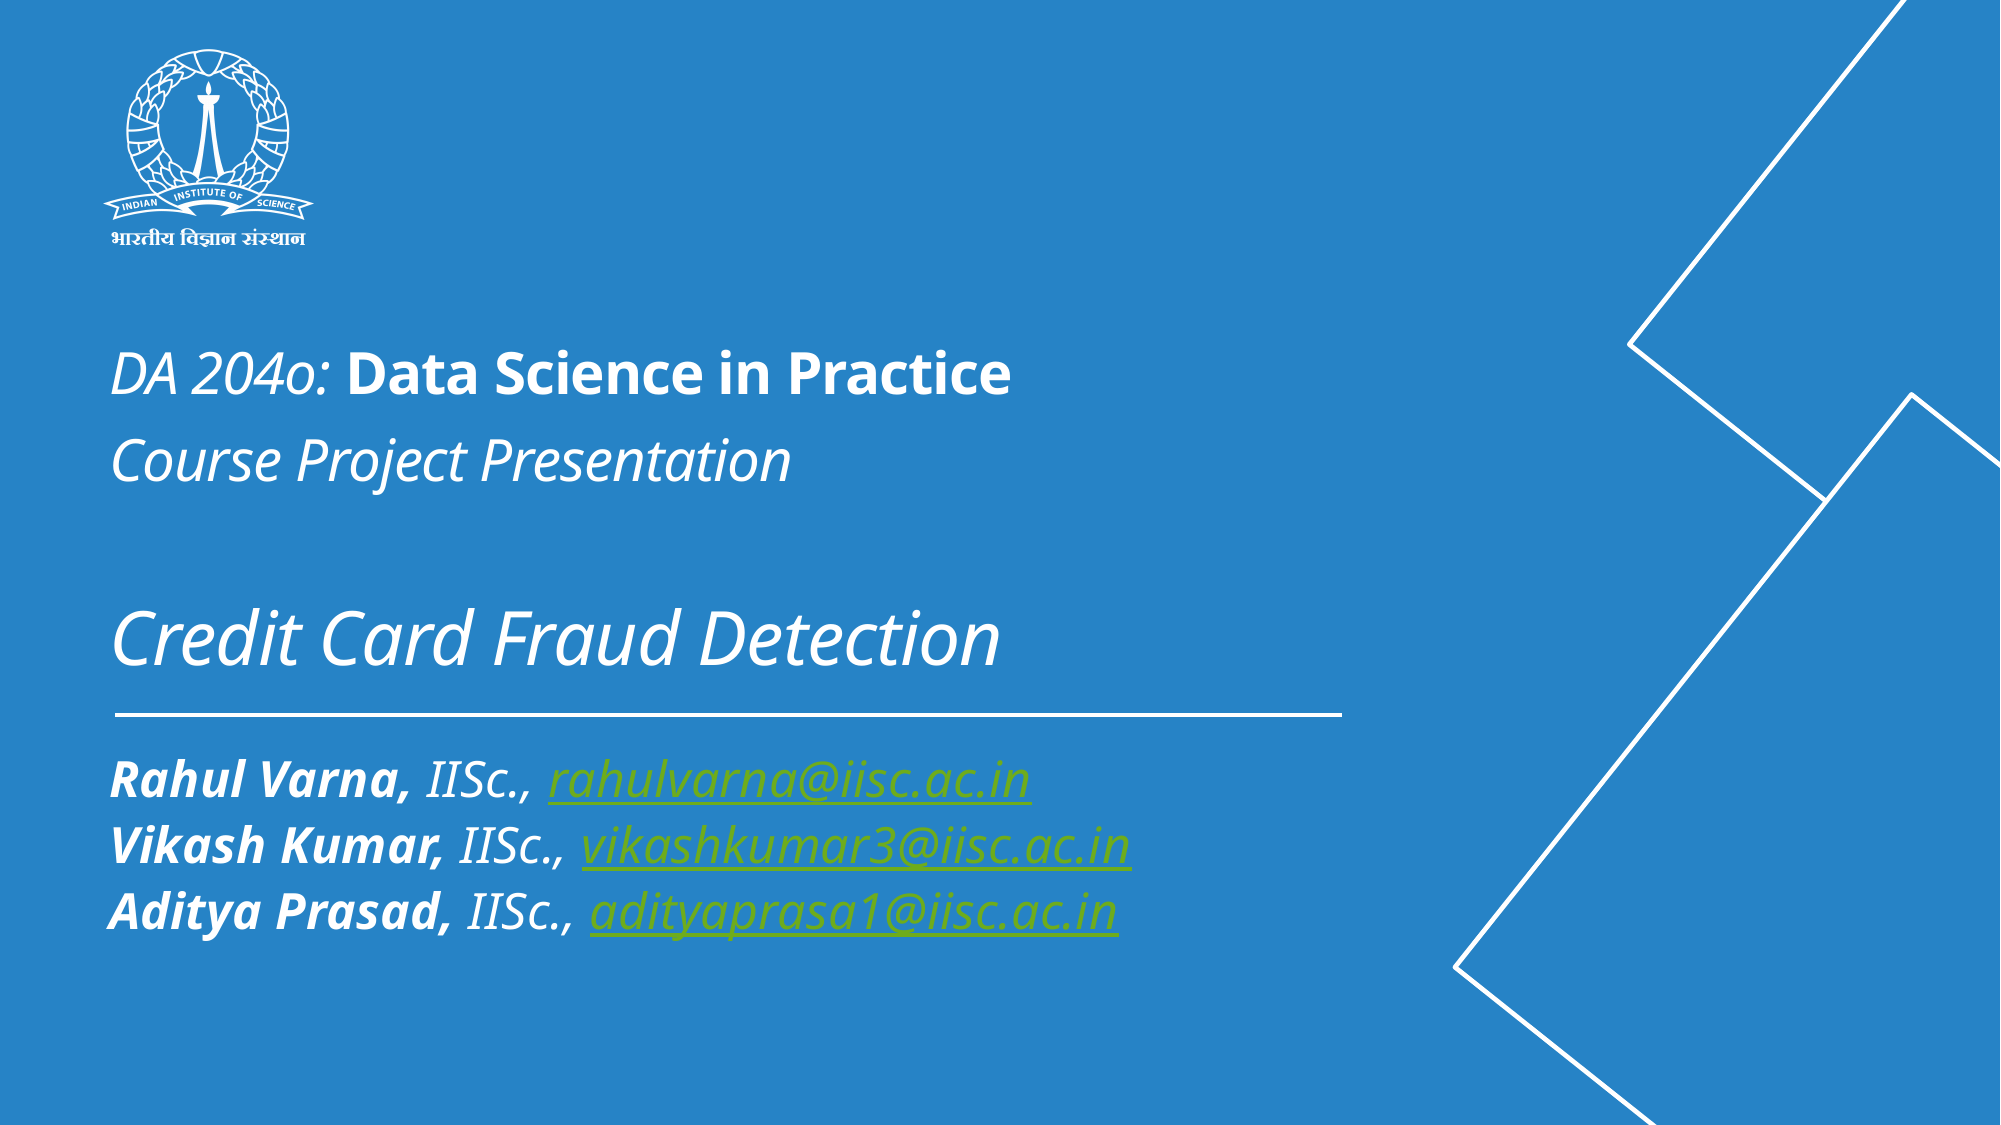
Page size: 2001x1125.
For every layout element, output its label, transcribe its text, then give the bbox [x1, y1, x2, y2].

subtitle Rahul Varna, IISc., rahulvarna@iisc.ac.in Vikash Kumar, IISc., vikashkumar3@iisc.ac.in Aditya Prasad, IISc., adityaprasa1@iisc.ac.in [94, 741, 1437, 991]
title DA 204o: Data Science in Practice Course Project Presentation Credit Card Fraud Detection [94, 277, 1630, 689]
picture [93, 30, 334, 258]
text_box [1628, 0, 2000, 502]
text_box [1453, 393, 2000, 1125]
